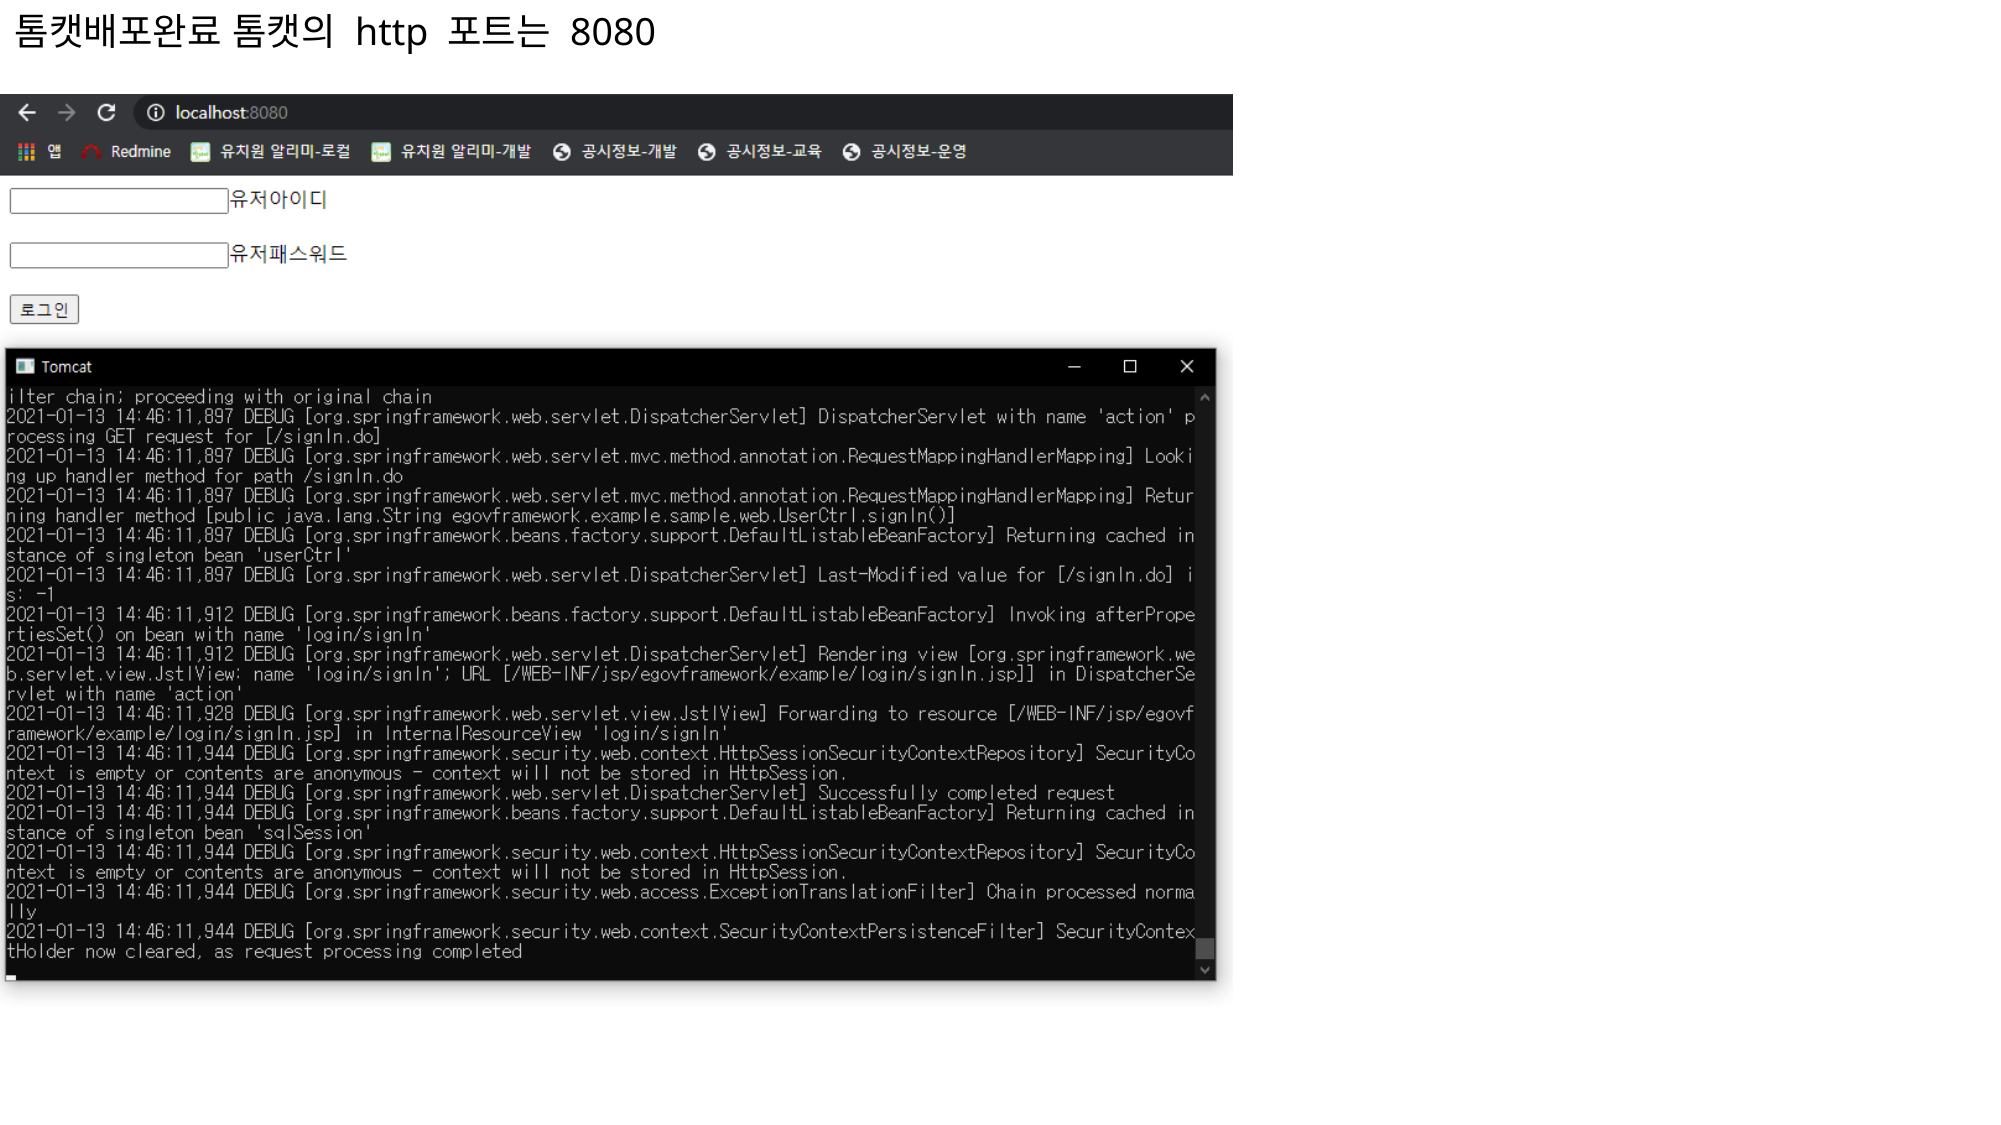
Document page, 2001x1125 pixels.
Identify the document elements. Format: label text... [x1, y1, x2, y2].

picture [0, 93, 1233, 1015]
text_box 톰캣배포완료 톰캣의 http 포트는 8080 [0, 1, 819, 61]
